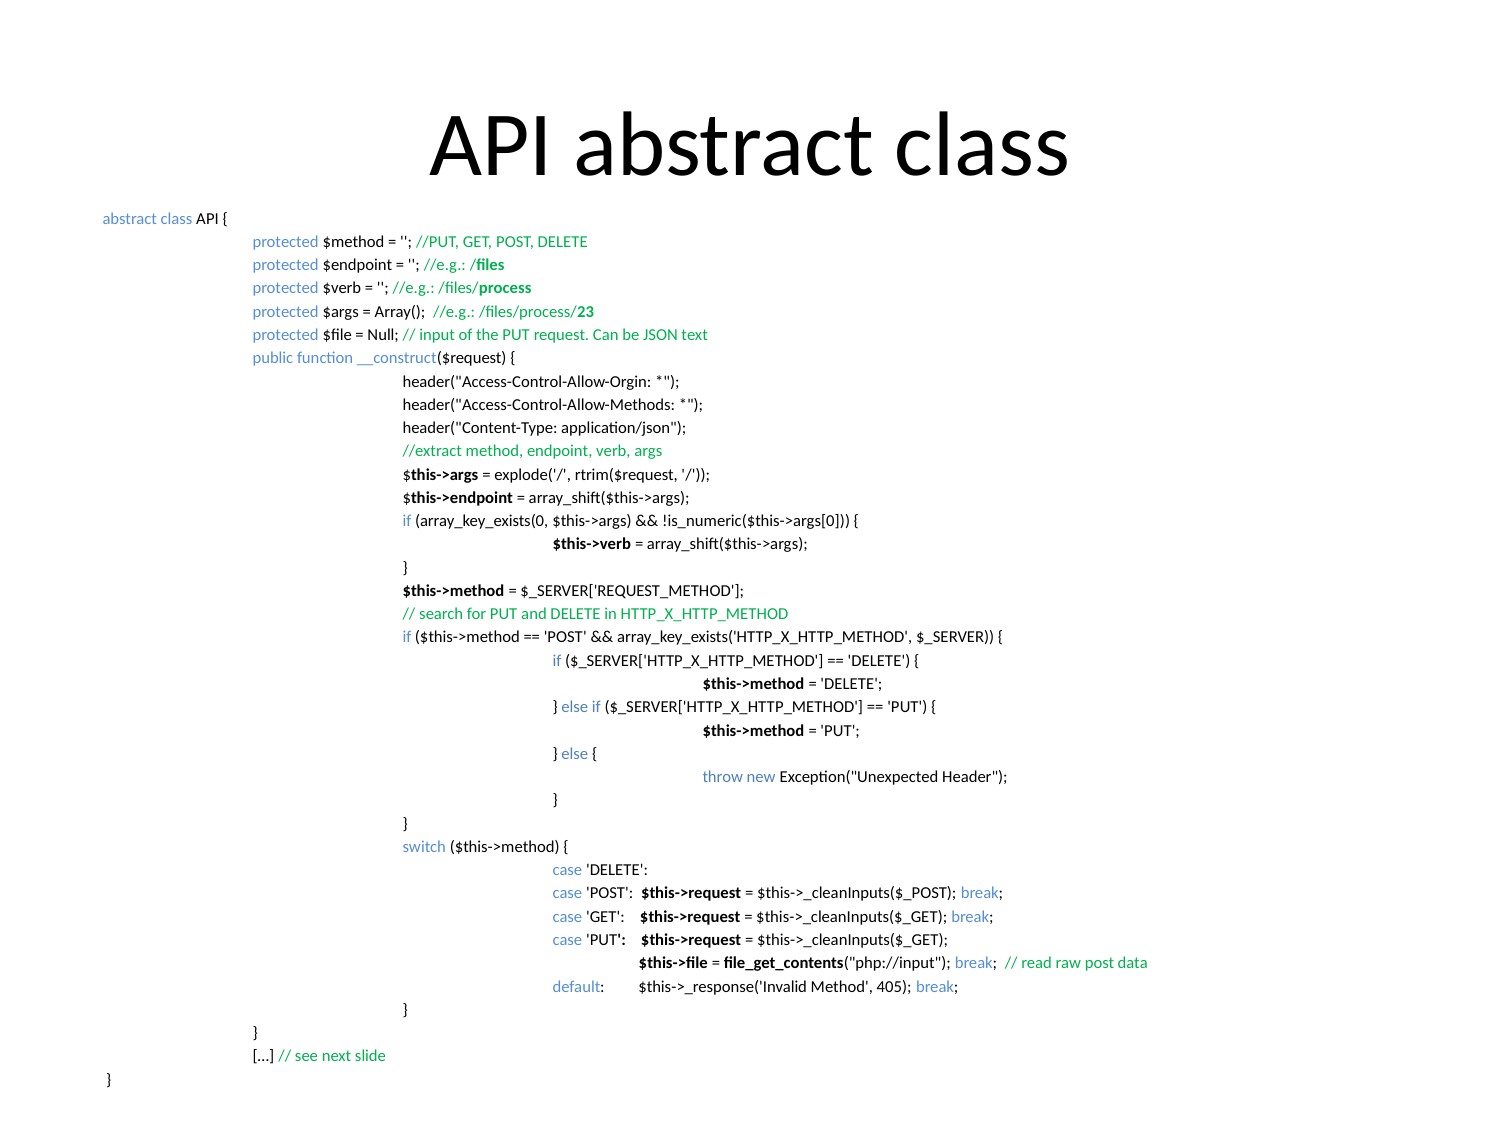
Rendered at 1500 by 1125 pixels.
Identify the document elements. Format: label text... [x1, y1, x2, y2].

title API abstract class [75, 45, 1425, 233]
list abstract class API { protected $method = ''; //PUT, GET, POST, DELETE protected $endpoint = ''; //e.g.: /files protected $verb = ''; //e.g.: /files/process protected $args = Array(); //e.g.: /files/process/23 protected $file = Null; // input of the PUT request. Can be JSON text public function __construct($request) { header("Access-Control-Allow-Orgin: *"); header("Access-Control-Allow-Methods: *"); header("Content-Type: application/json"); //extract method, endpoint, verb, args $this->args = explode('/', rtrim($request, '/')); $this->endpoint = array_shift($this->args); if (array_key_exists(0, $this->args) && !is_numeric($this->args[0])) { $this->verb = array_shift($this->args); } $this->method = $_SERVER['REQUEST_METHOD']; // search for PUT and DELETE in HTTP_X_HTTP_METHOD if ($this->method == 'POST' && array_key_exists('HTTP_X_HTTP_METHOD', $_SERVER)) { if ($_SERVER['HTTP_X_HTTP_METHOD'] == 'DELETE') { $this->method = 'DELETE'; } else if ($_SERVER['HTTP_X_HTTP_METHOD'] == 'PUT') { $this->method = 'PUT'; } else { throw new Exception("Unexpected Header"); } } switch ($this->method) { case 'DELETE': case 'POST': $this->request = $this->_cleanInputs($_POST); break; case 'GET': $this->request = $this->_cleanInputs($_GET); break; case 'PUT': $this->request = $this->_cleanInputs($_GET); $this->file = file_get_contents("php://input"); break; // read raw post data default: $this->_response('Invalid Method', 405); break; } } […] // see next slide } [87, 200, 1438, 1038]
